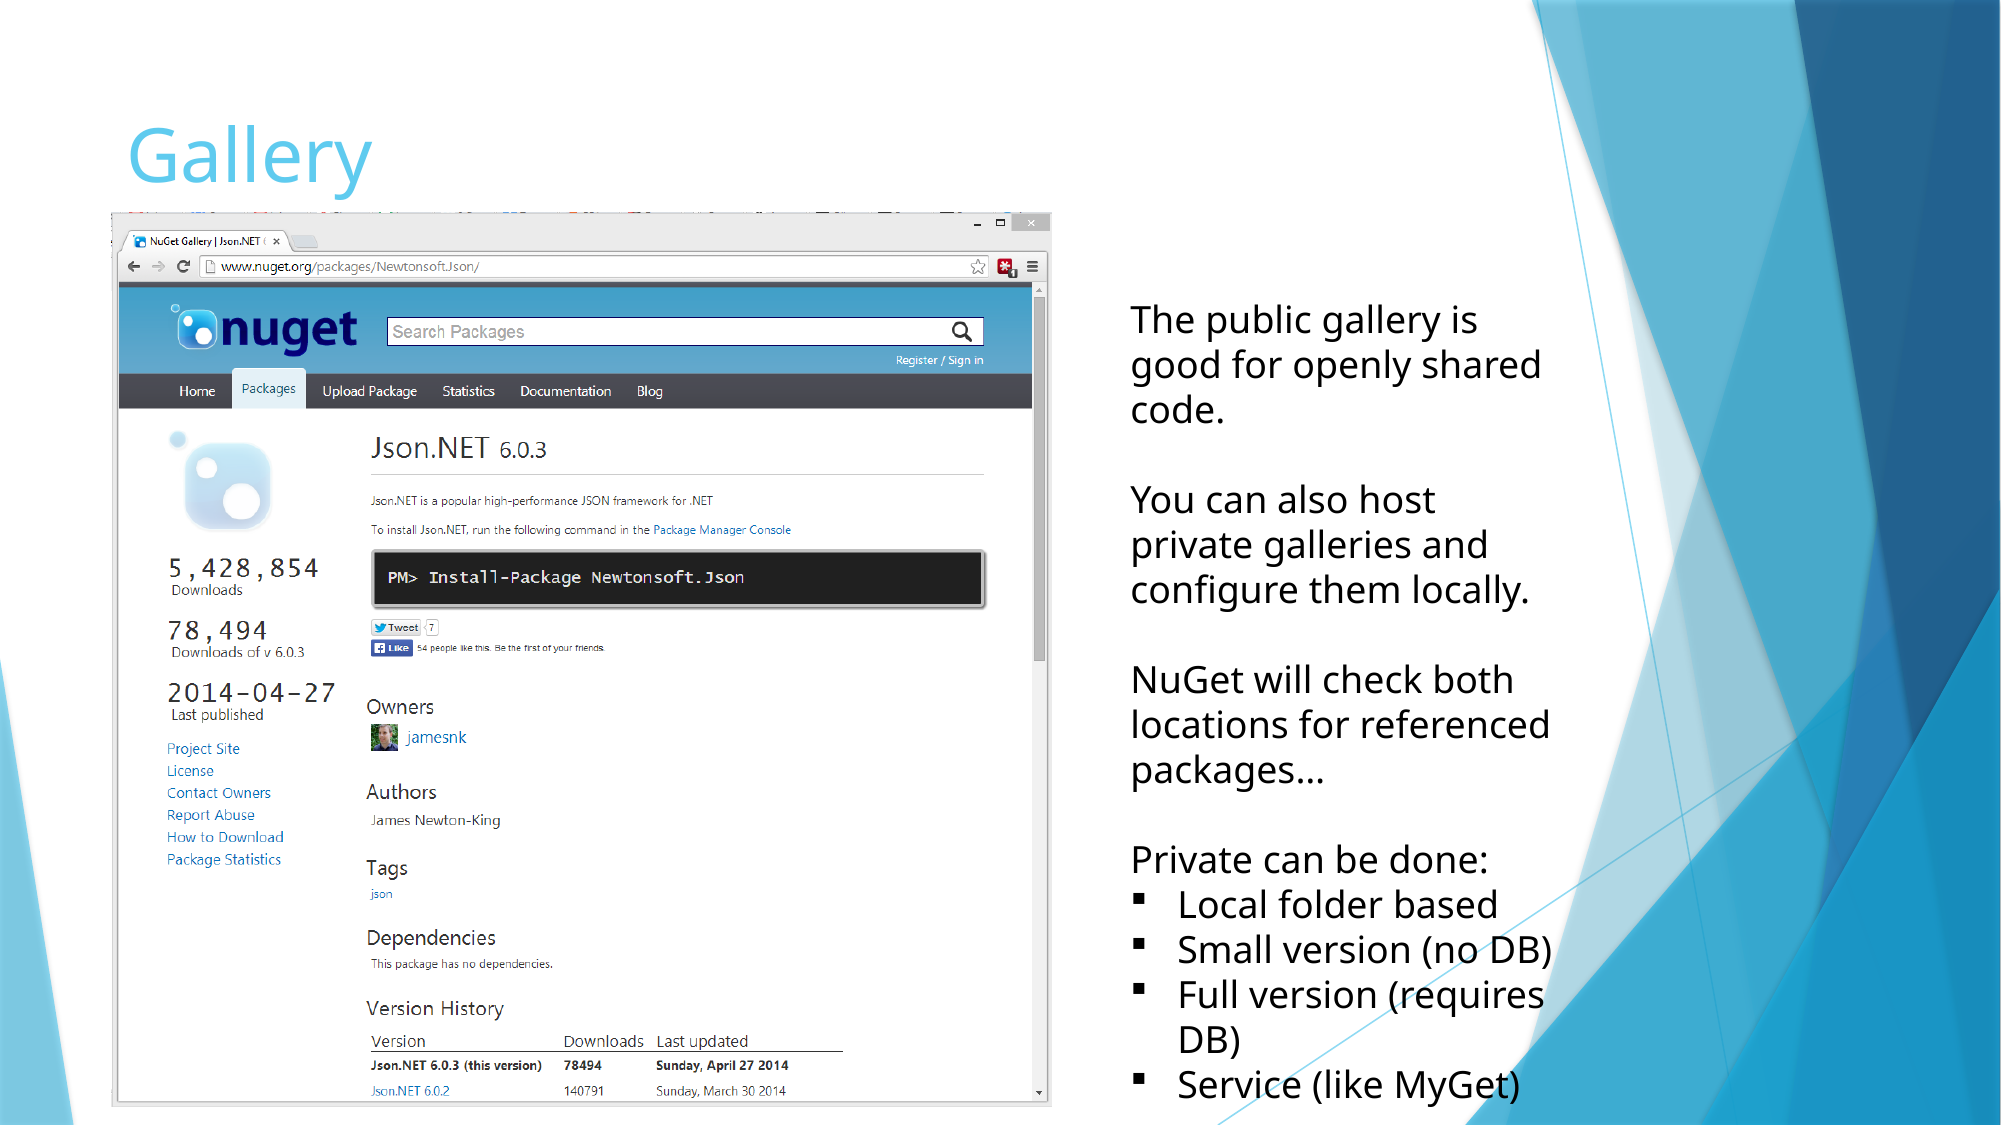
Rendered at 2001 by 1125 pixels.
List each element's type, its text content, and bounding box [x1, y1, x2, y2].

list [110, 211, 1053, 1107]
title Gallery [111, 99, 1522, 317]
text_box The public gallery is good for openly shared code. You can also host private galleries and configure them locally. NuGet will check both locations for referenced packages… Private can be done: Local folder based Small version (no DB) Full version (requires DB) Service (like MyGet) [1115, 288, 1580, 1114]
